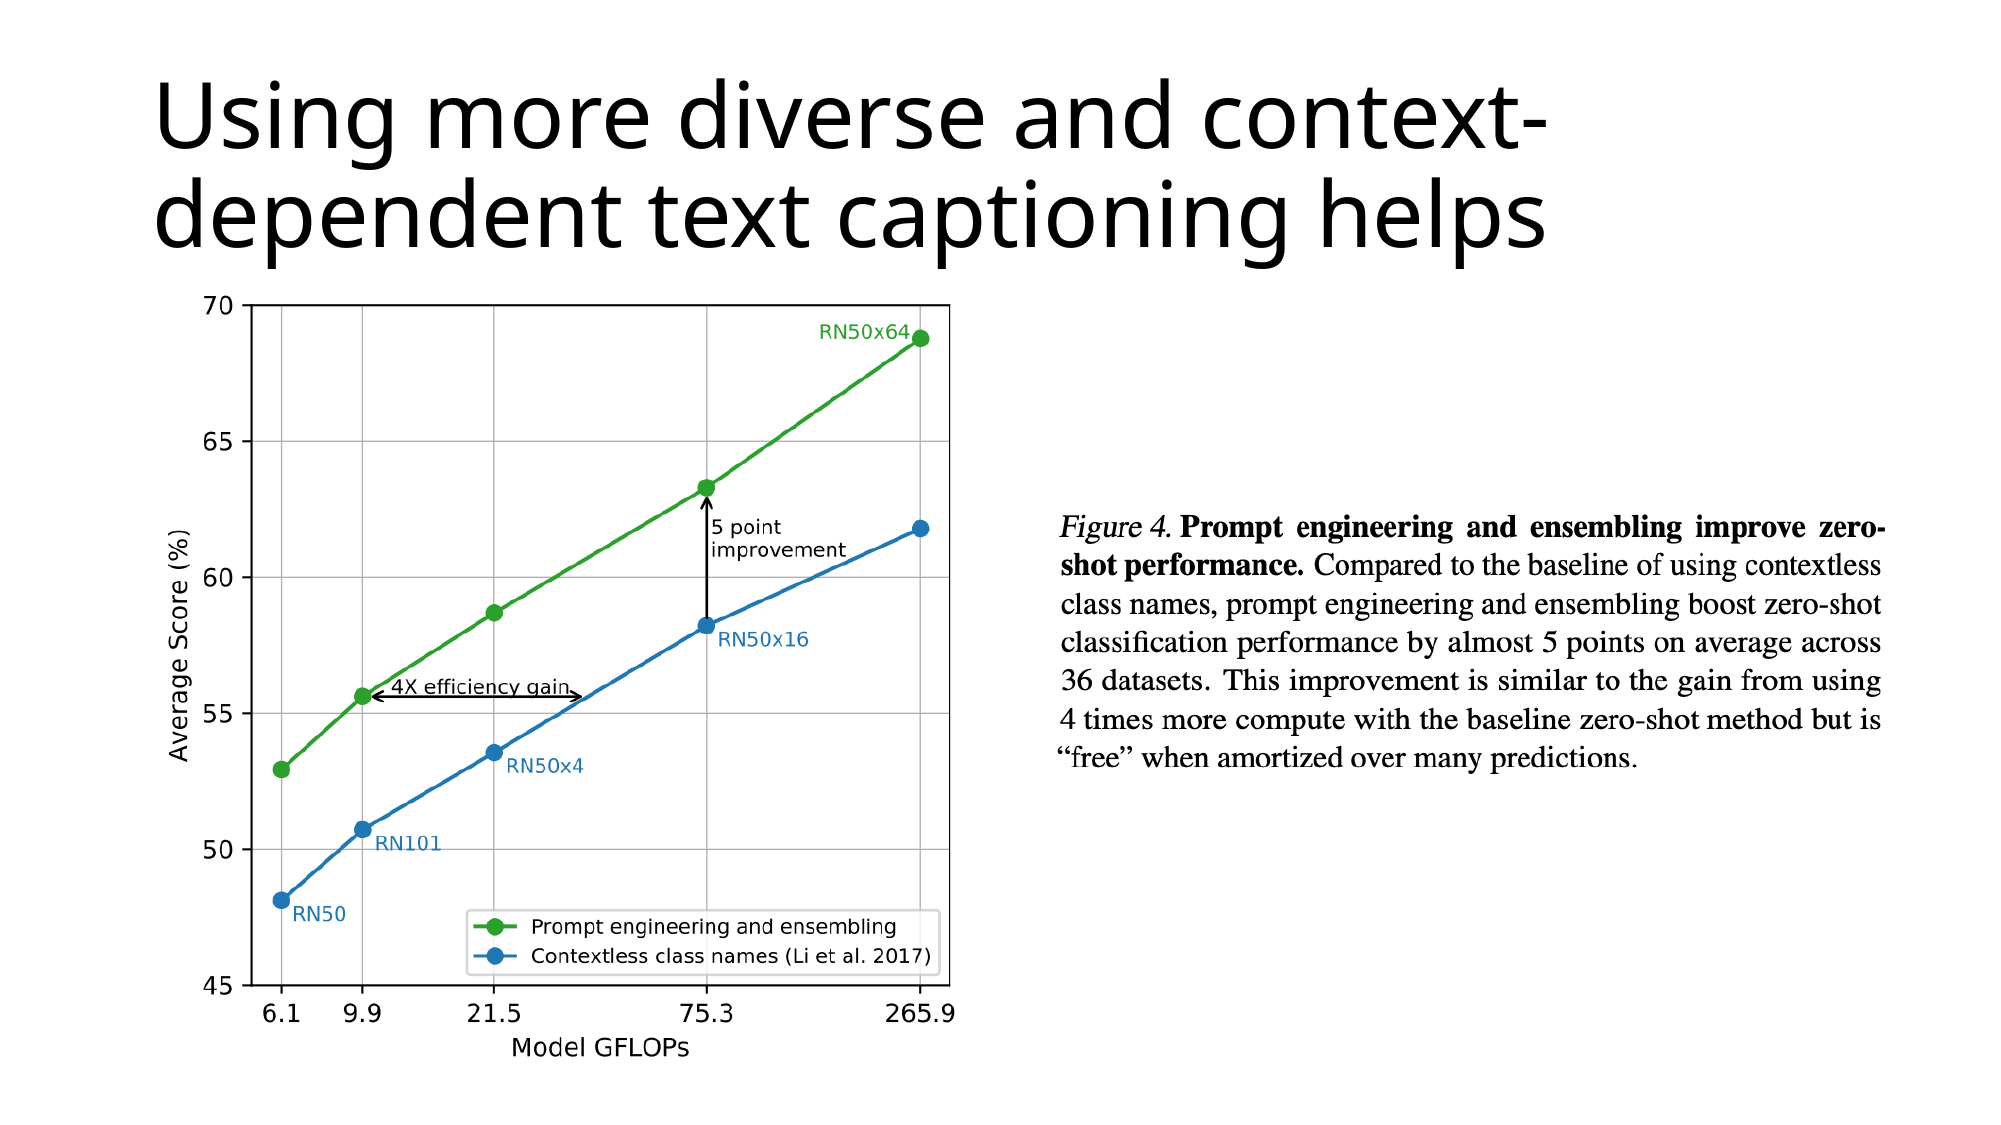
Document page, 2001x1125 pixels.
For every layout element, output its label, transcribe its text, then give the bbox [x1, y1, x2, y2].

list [137, 277, 1000, 1079]
picture [1031, 500, 1925, 809]
title Using more diverse and context-dependent text captioning helps [137, 59, 1863, 278]
